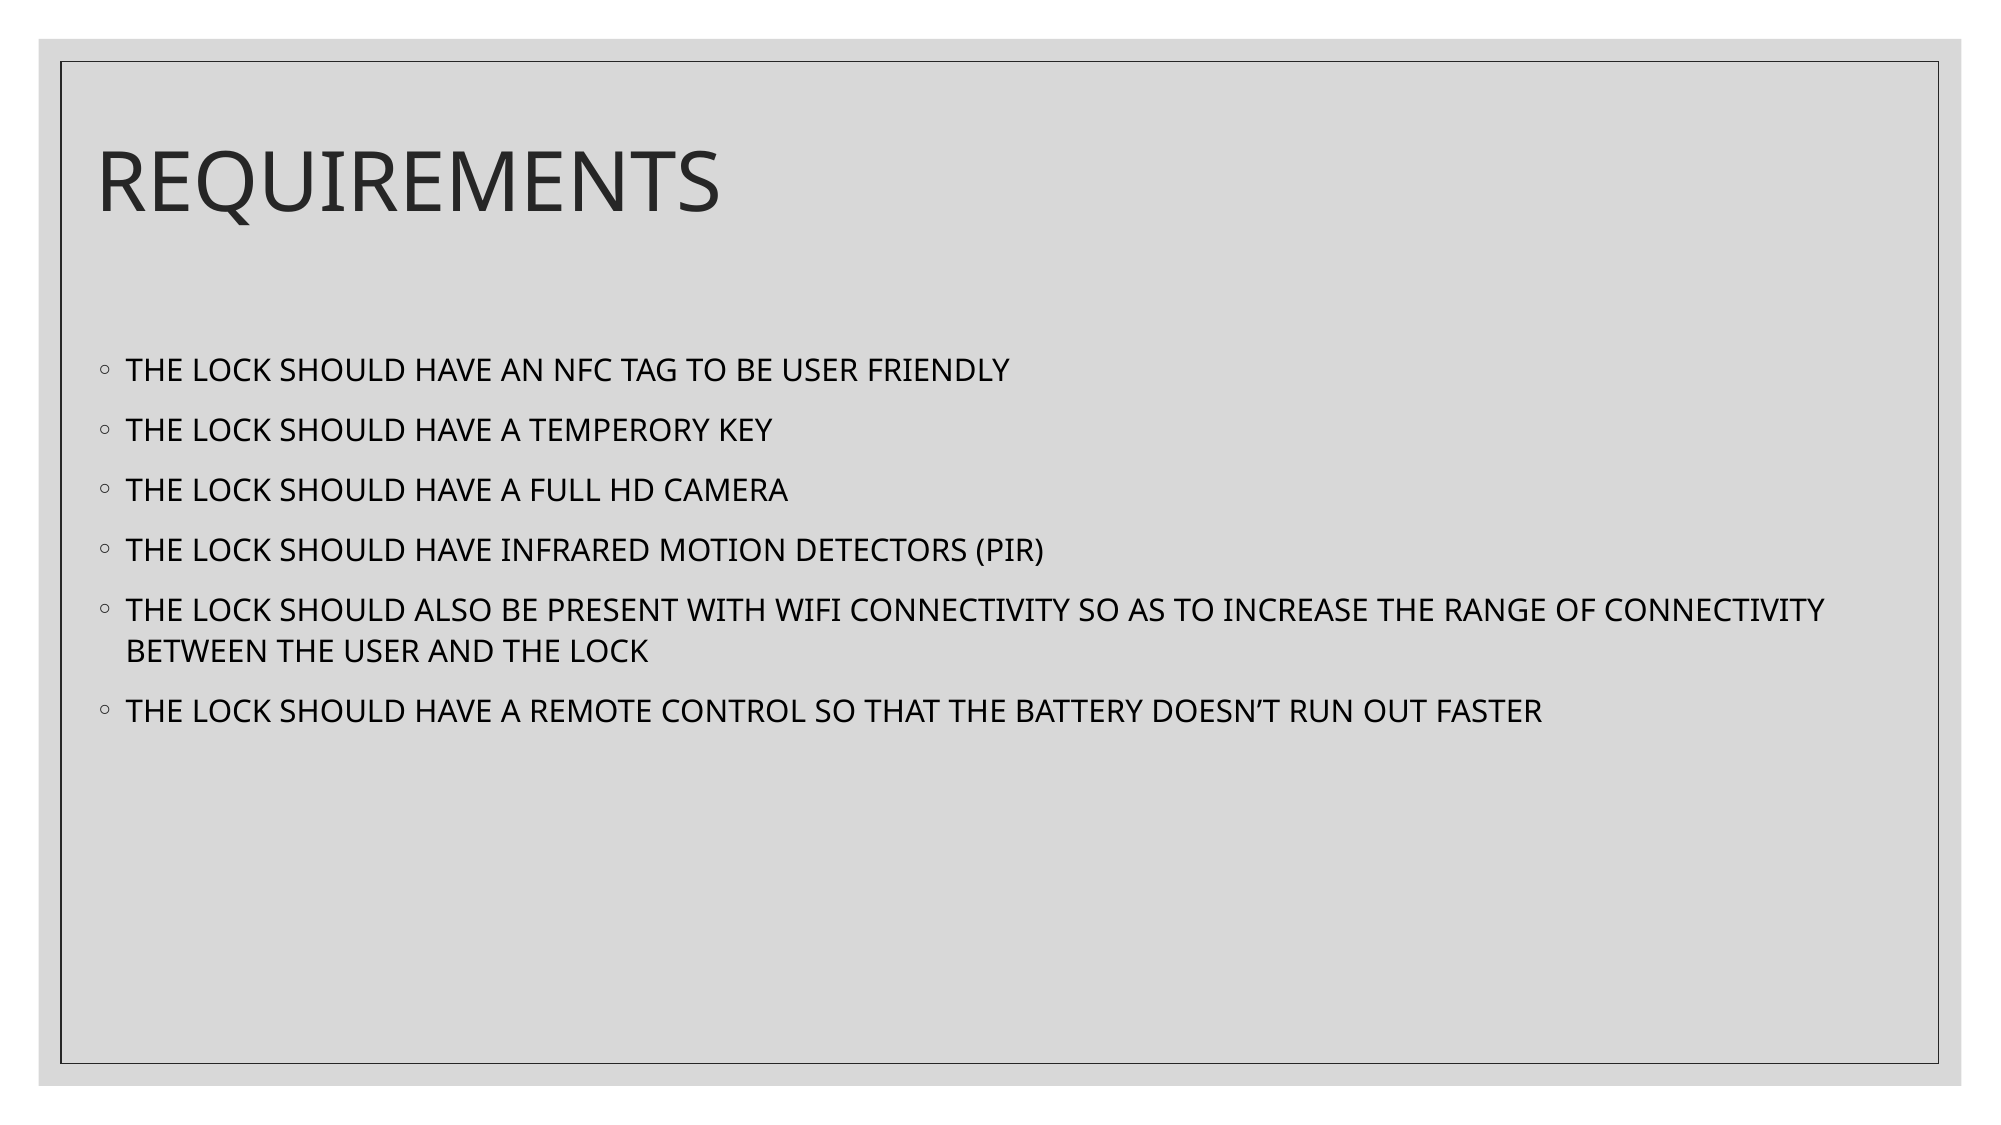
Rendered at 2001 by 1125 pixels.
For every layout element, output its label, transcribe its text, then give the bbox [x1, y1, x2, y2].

title REQUIREMENTS [80, 80, 1825, 289]
list THE LOCK SHOULD HAVE AN NFC TAG TO BE USER FRIENDLY THE LOCK SHOULD HAVE A TEMPERORY KEY THE LOCK SHOULD HAVE A FULL HD CAMERA THE LOCK SHOULD HAVE INFRARED MOTION DETECTORS (PIR) THE LOCK SHOULD ALSO BE PRESENT WITH WIFI CONNECTIVITY SO AS TO INCREASE THE RANGE OF CONNECTIVITY BETWEEN THE USER AND THE LOCK THE LOCK SHOULD HAVE A REMOTE CONTROL SO THAT THE BATTERY DOESN’T RUN OUT FASTER [80, 338, 1920, 1045]
